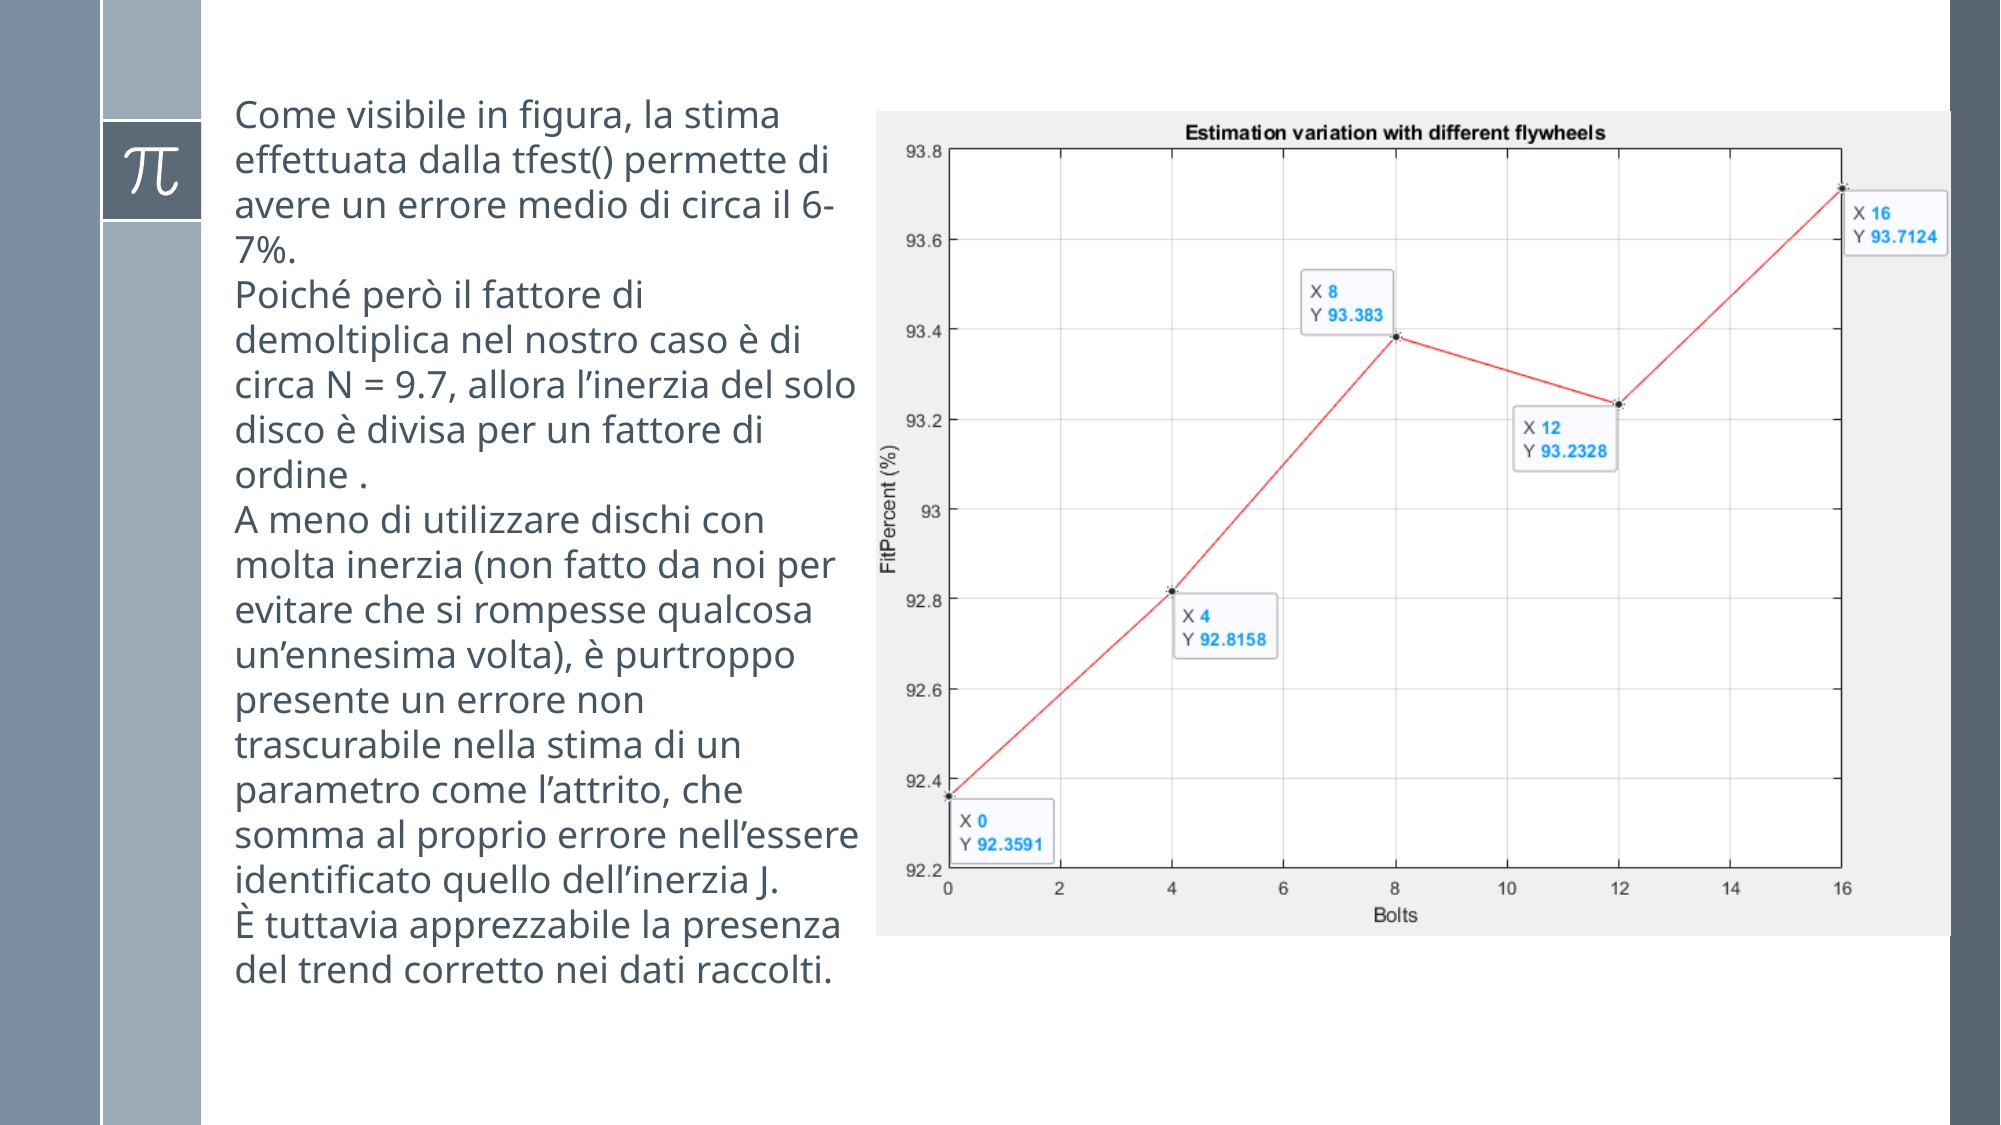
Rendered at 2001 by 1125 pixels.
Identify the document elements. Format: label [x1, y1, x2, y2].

picture [876, 111, 1951, 936]
